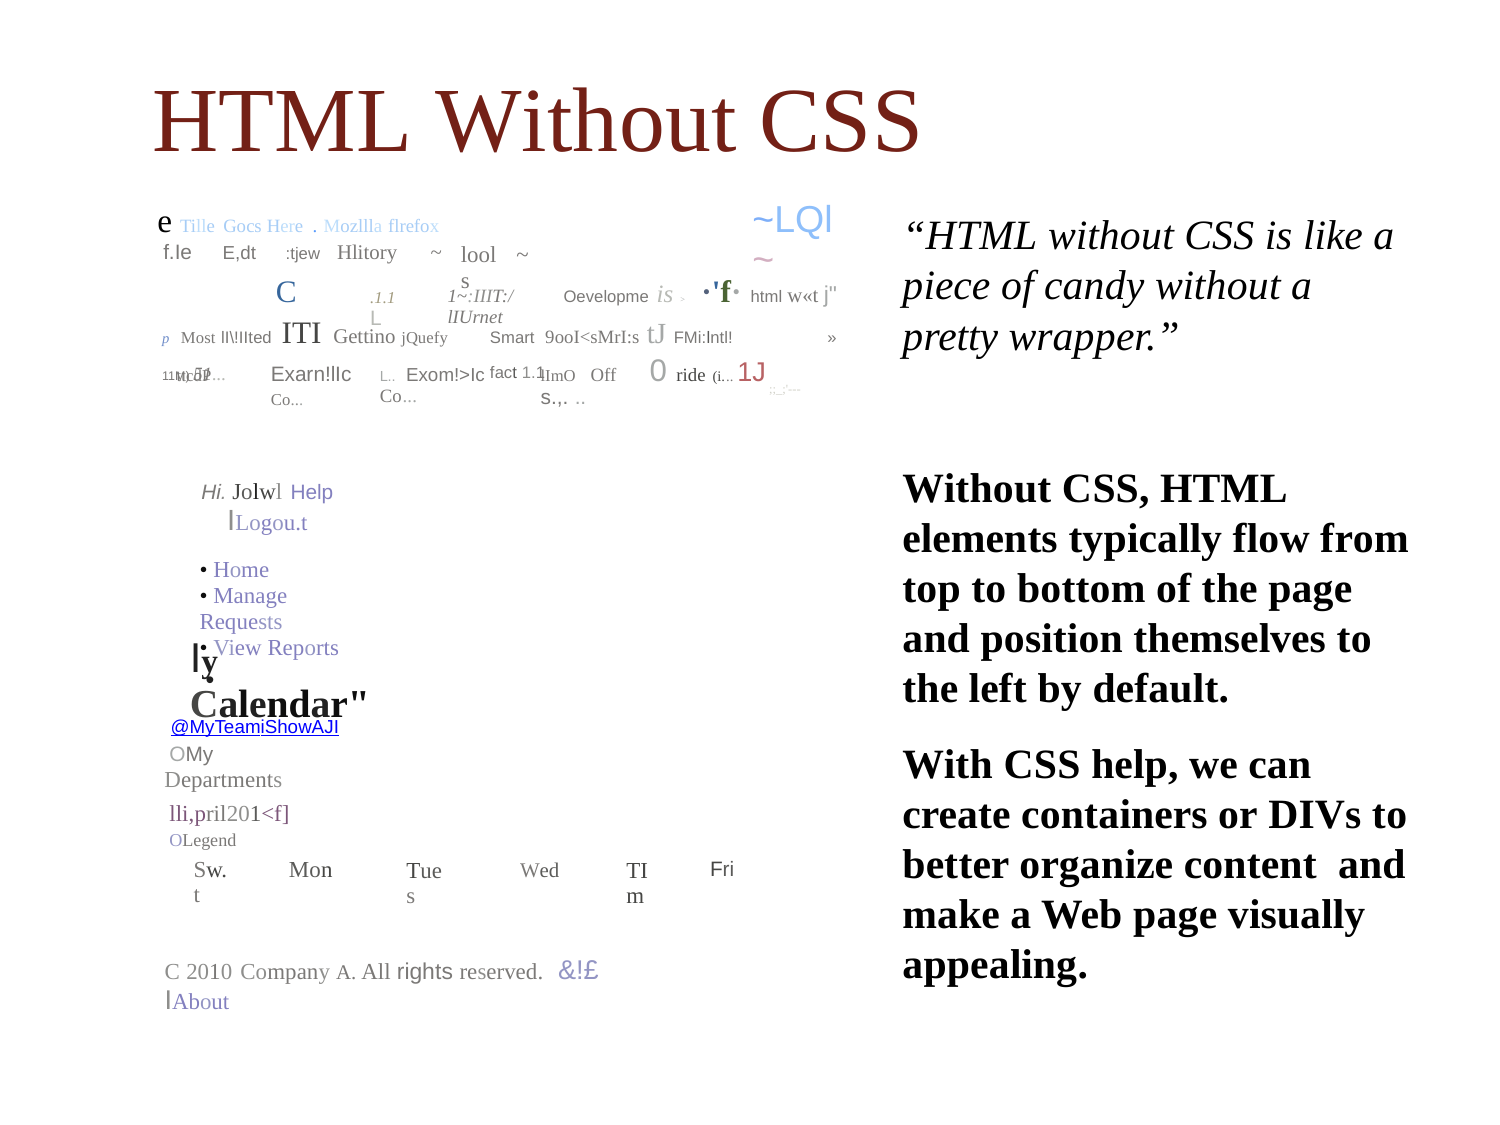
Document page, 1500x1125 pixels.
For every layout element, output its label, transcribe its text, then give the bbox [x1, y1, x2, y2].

text_box HTML Without CSS [150, 73, 930, 170]
text_box C 2010 Company A. All rights reserved. &!£ IAbout [162, 955, 613, 987]
text_box L.. Exom!>Ic Co... [377, 363, 502, 387]
text_box Mon [286, 856, 338, 884]
text_box TIm [624, 857, 664, 885]
text_box Wed [518, 857, 565, 883]
text_box Hi. Jolwl Help ILogou.t • Home • Manage Requests • View Reports [162, 472, 373, 608]
text_box .1.1 L [368, 283, 426, 309]
text_box p Most lI\!IIted ITI Gettino jQuefy 11M) 51... [160, 315, 461, 352]
text_box Sw.t [191, 856, 233, 884]
text_box “HTML without CSS is like a piece of candy without a pretty wrapper.” [900, 213, 1402, 360]
text_box Iy Calendar" [187, 636, 390, 683]
text_box 0 ride (i... 1J [647, 353, 771, 389]
text_box Oevelopme is > ·'f· html w«t j" [561, 274, 841, 311]
text_box Smart 9ooI<sMrI:s tJ FMi:lntl!fact 1.1 [487, 317, 747, 351]
text_box e Tille Gocs Here . Mozllla flrefox f.Ie E,dt :tjew Hlitory ~ [155, 202, 449, 269]
text_box ~ [514, 241, 532, 269]
text_box Exarn!lIc Co... [268, 361, 362, 387]
text_box lools [458, 241, 501, 269]
text_box ;;_;'--- [767, 381, 835, 399]
text_box 1~:IIIT:/lIUrnet [445, 284, 554, 308]
text_box » [825, 327, 845, 349]
text_box Without CSS, HTML elements typically flow from top to bottom of the page and position themselves to the left by default. With CSS help, we can create containers or DIVs to better organize content and make a Web page visually appealing. [900, 465, 1415, 988]
text_box lImO Off s.,. .. [538, 361, 634, 387]
text_box ~LQl~ [750, 199, 850, 242]
text_box Tue s [404, 857, 455, 885]
text_box @MyTeamiShowAJI OMy Departments lli,pril201<f] OLegend [162, 716, 346, 829]
text_box • [203, 665, 230, 695]
text_box ttcdP [174, 365, 216, 386]
text_box C [273, 274, 307, 311]
text_box Fri [707, 857, 743, 883]
